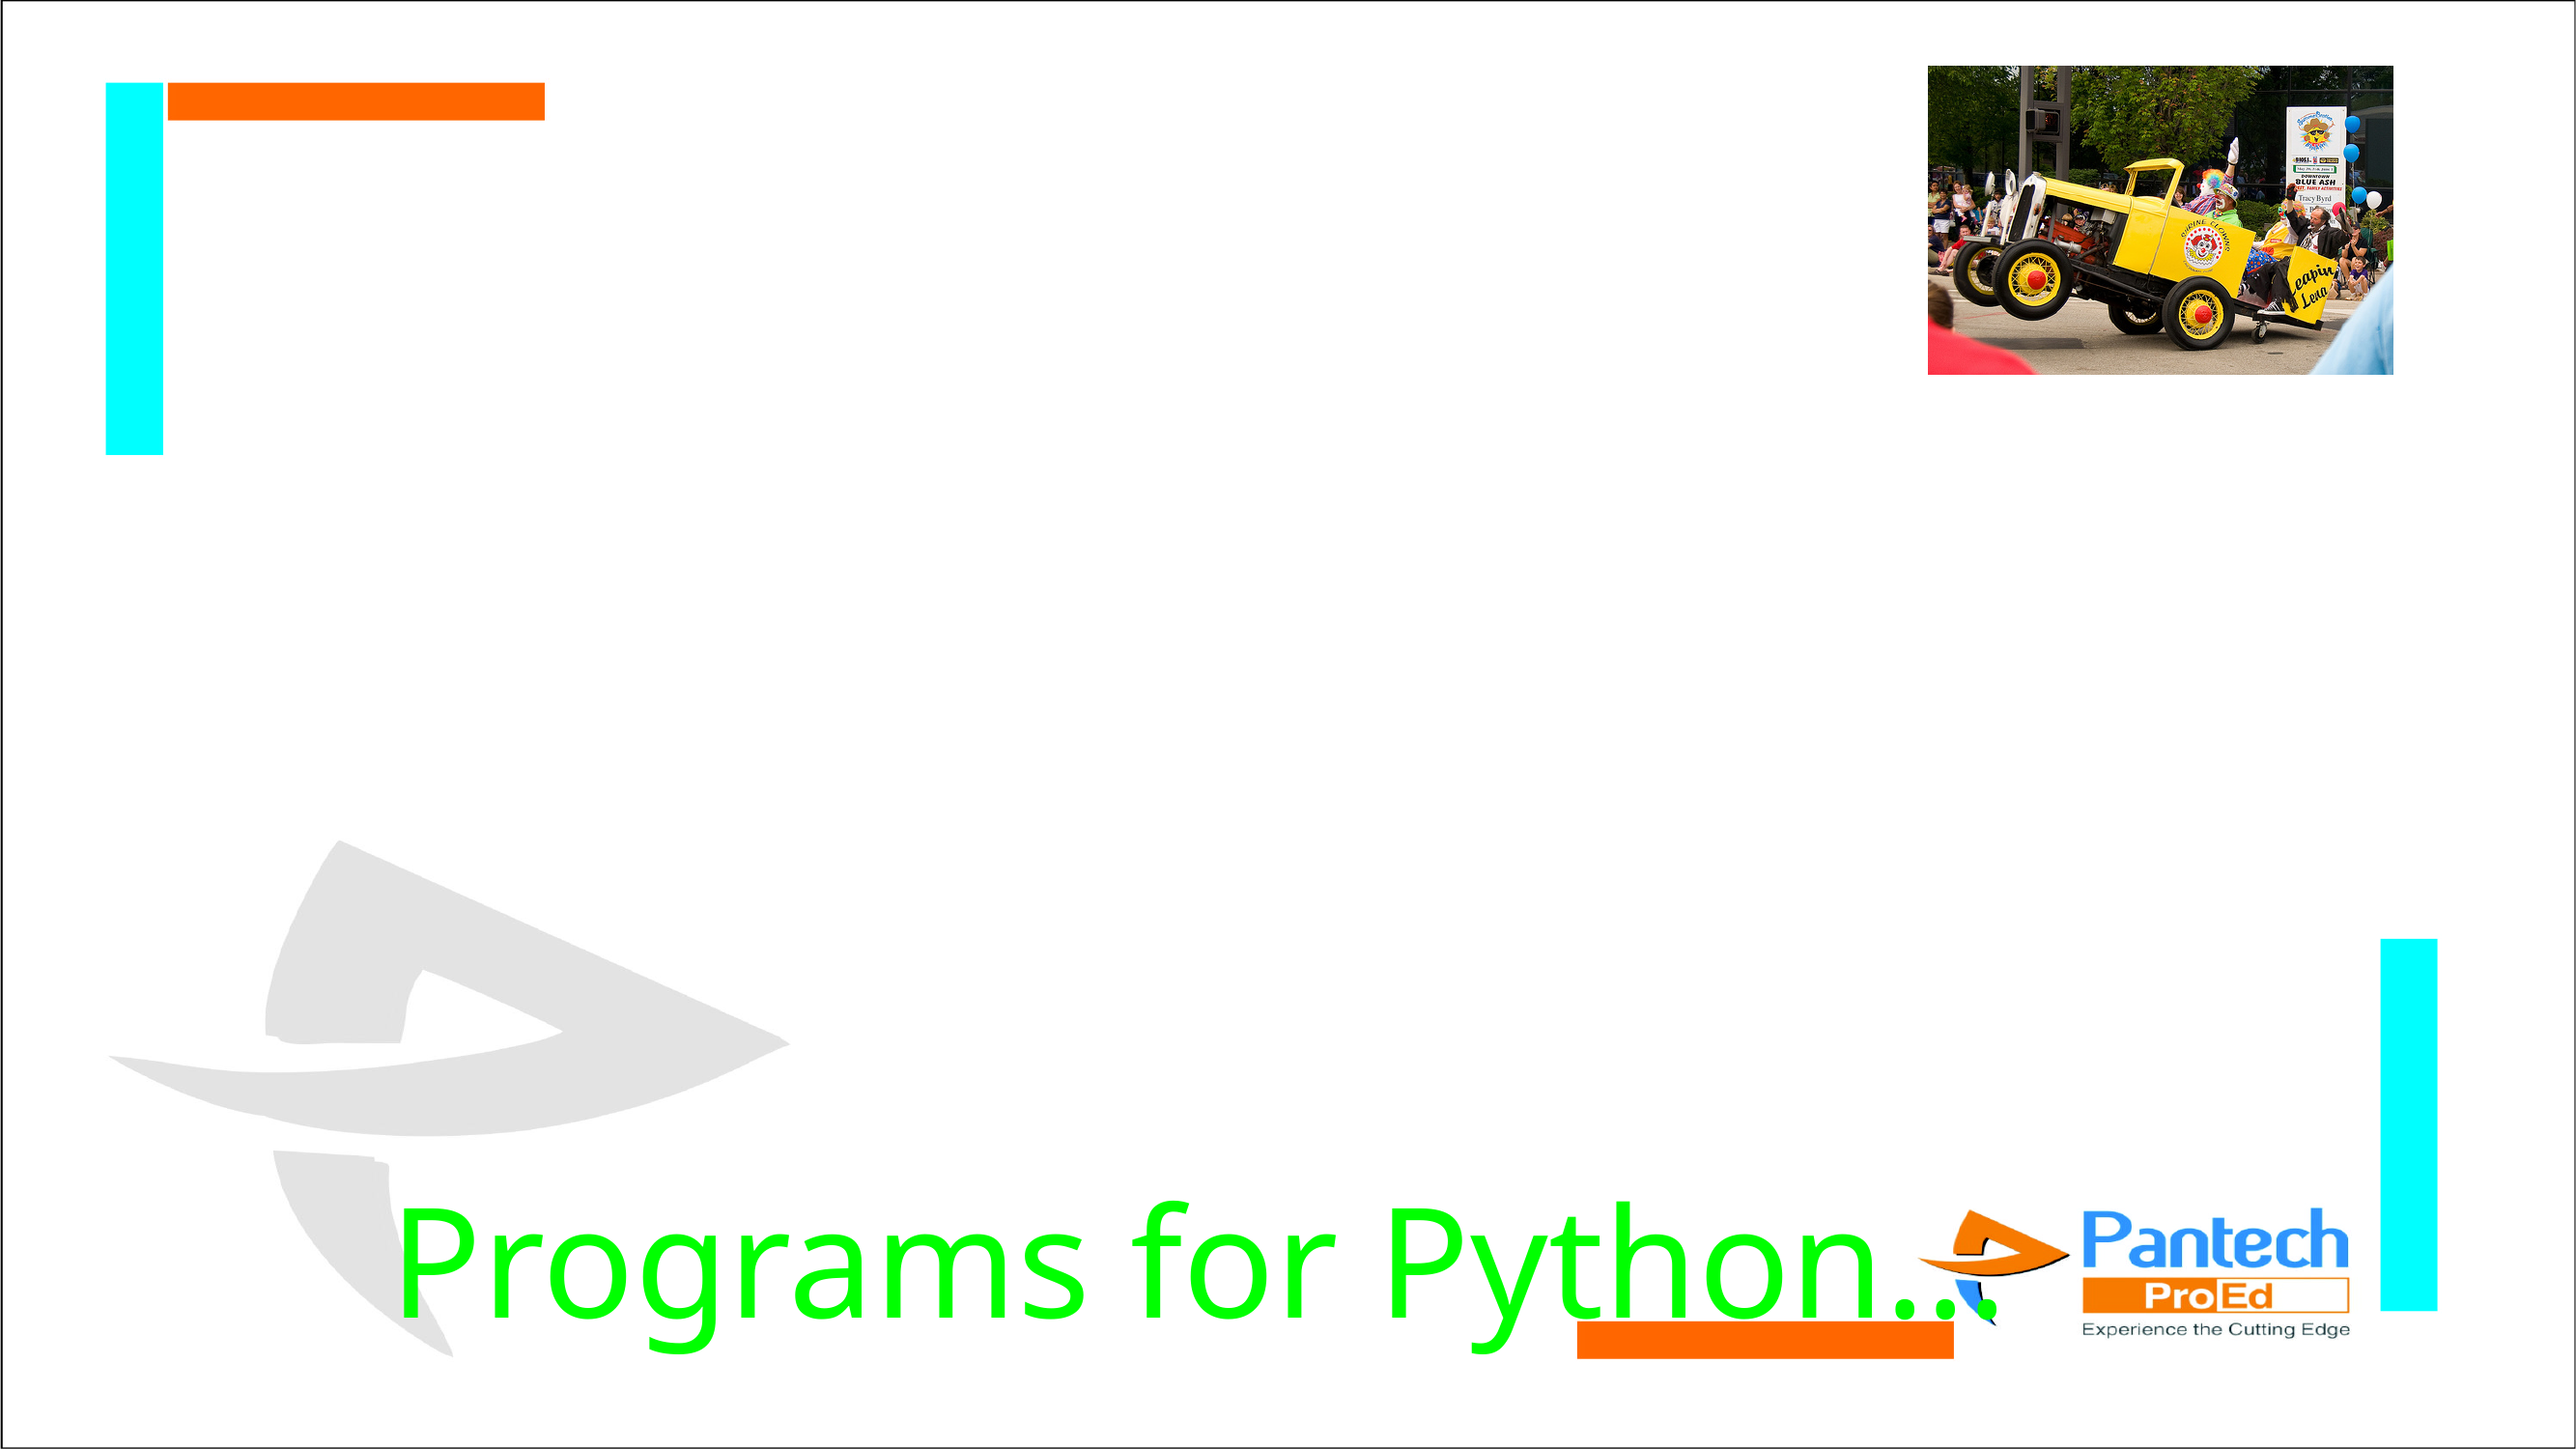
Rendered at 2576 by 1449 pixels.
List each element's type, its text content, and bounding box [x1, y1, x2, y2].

title Programs for Python... [245, 1074, 2154, 1439]
picture [0, 0, 2576, 1449]
